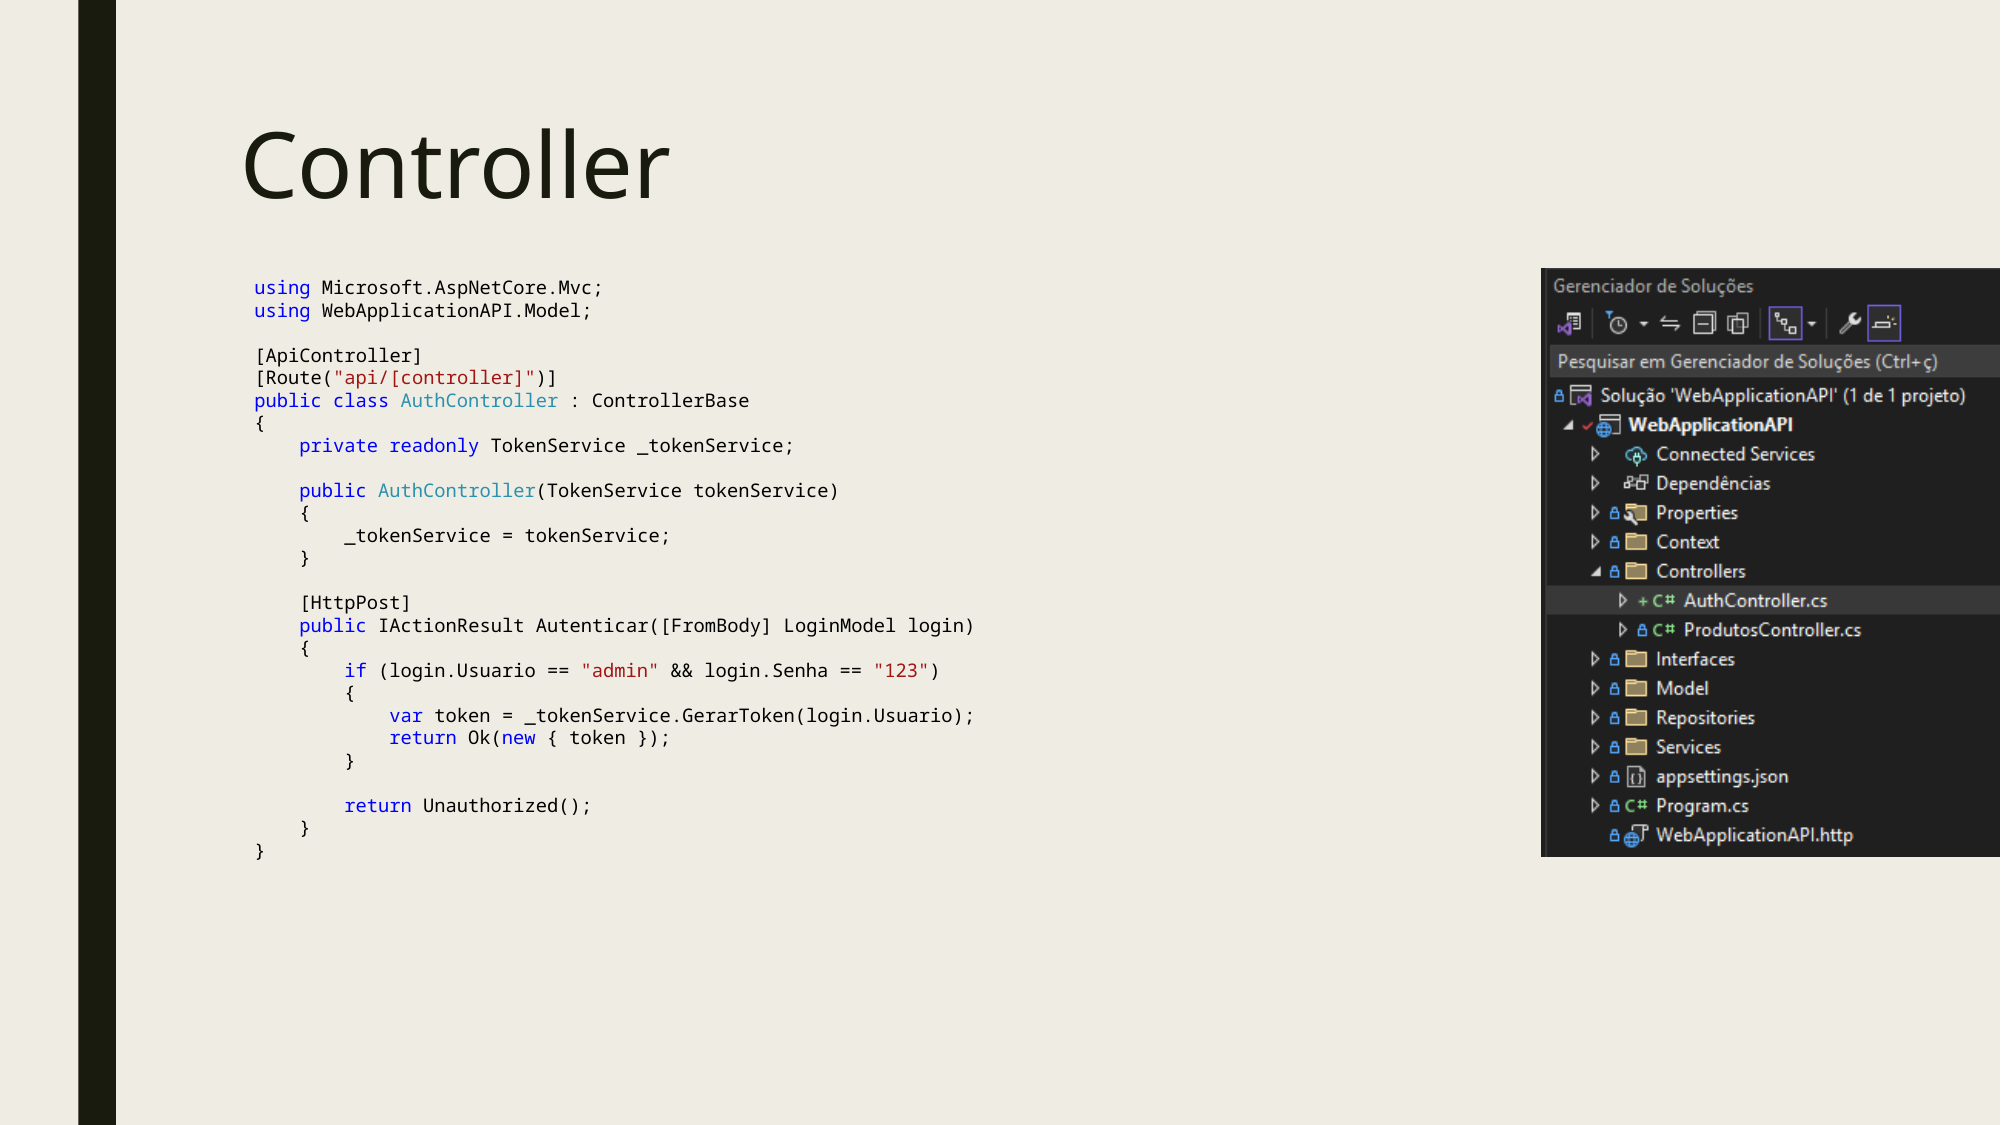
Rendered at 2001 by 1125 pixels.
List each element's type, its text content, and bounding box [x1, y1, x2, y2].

text_box using Microsoft.AspNetCore.Mvc; using WebApplicationAPI.Model; [ApiController] [Route("api/[controller]")] public class AuthController : ControllerBase { private readonly TokenService _tokenService; public AuthController(TokenService tokenService) { _tokenService = tokenService; } [HttpPost] public IActionResult Autenticar([FromBody] LoginModel login) { if (login.Usuario == "admin" && login.Senha == "123") { var token = _tokenService.GerarToken(login.Usuario); return Ok(new { token }); } return Unauthorized(); } } [239, 268, 1240, 869]
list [1541, 268, 2000, 857]
title Controller [225, 112, 1800, 357]
